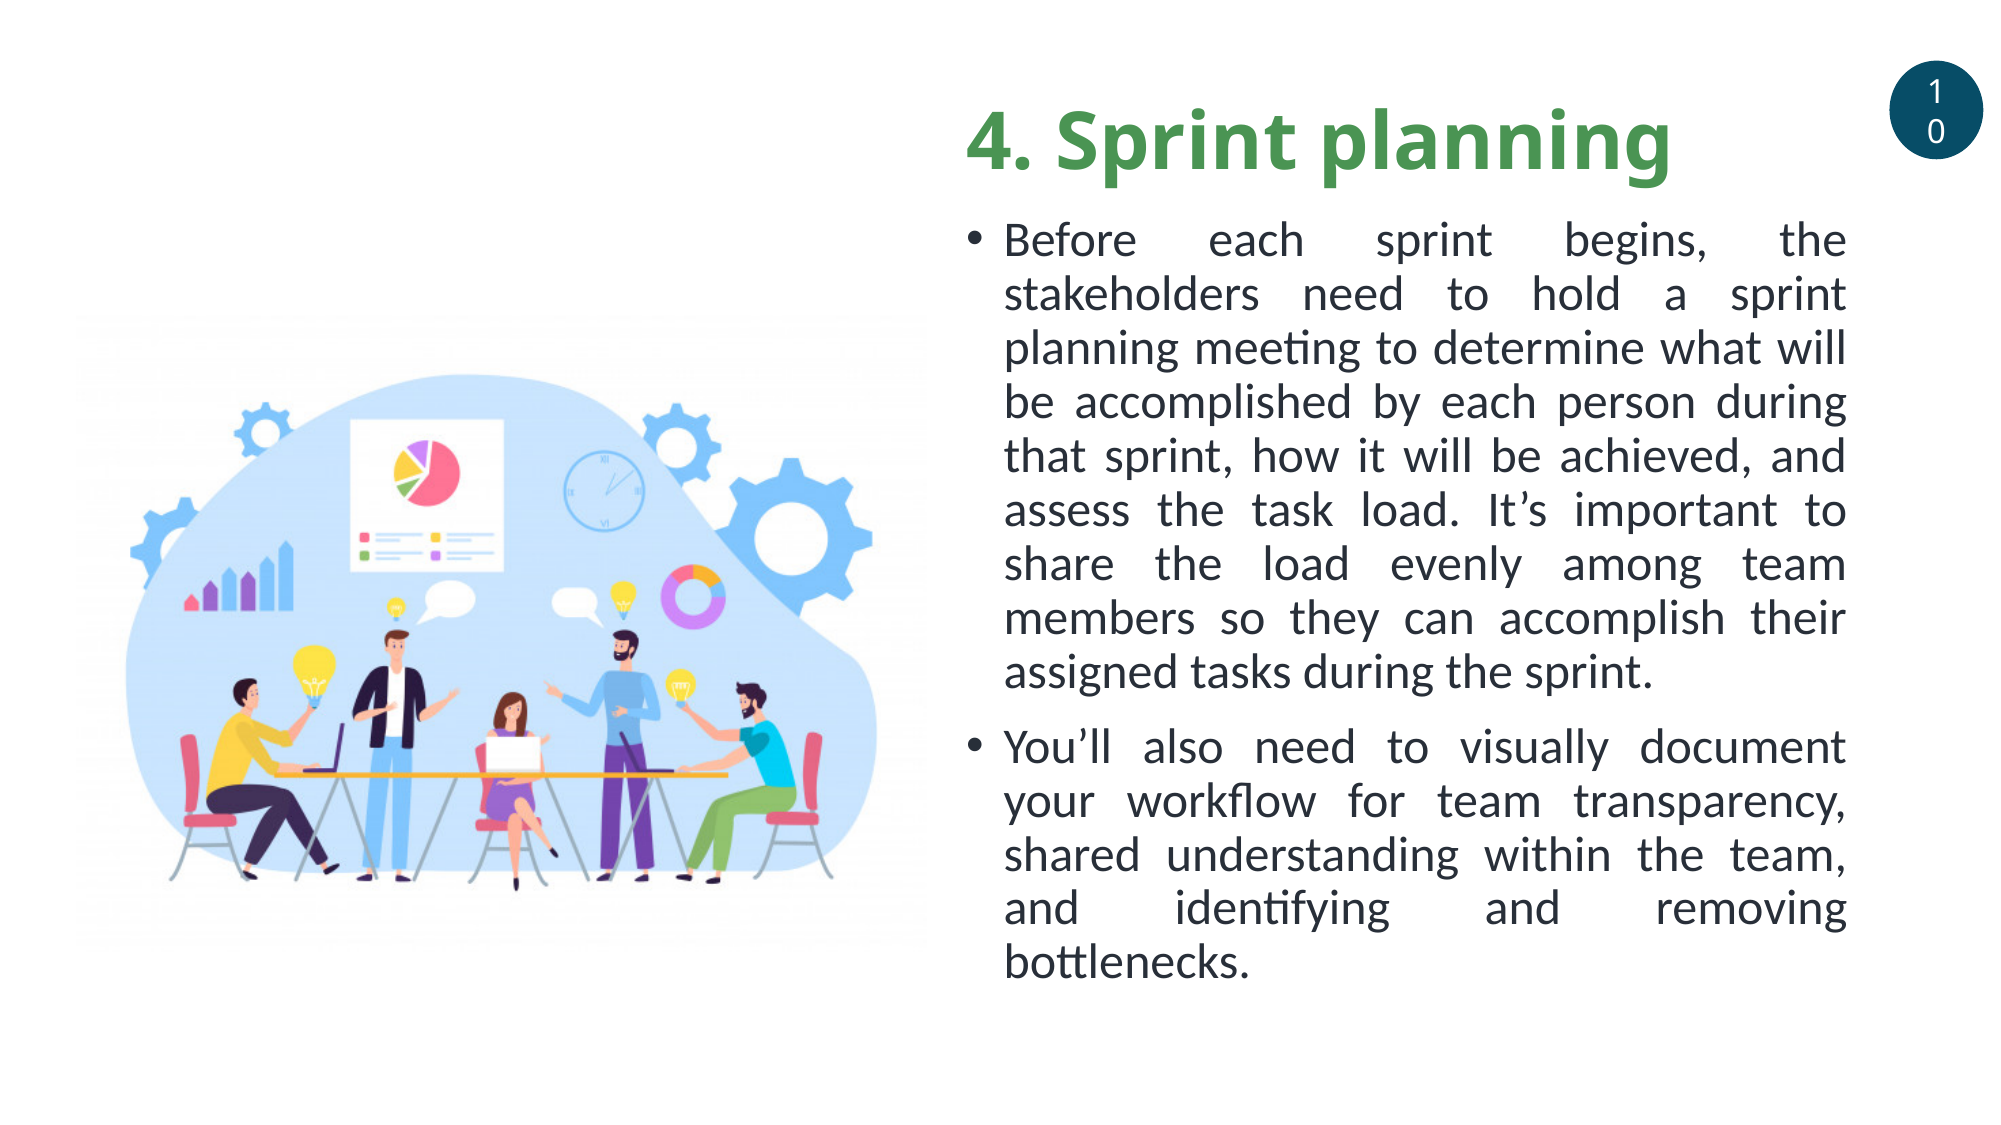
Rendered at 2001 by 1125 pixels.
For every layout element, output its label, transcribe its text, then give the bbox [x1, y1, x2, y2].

list Before each sprint begins, the stakeholders need to hold a sprint planning meeting to determine what will be accomplished by each person during that sprint, how it will be achieved, and assess the task load. It’s important to share the load evenly among team members so they can accomplish their assigned tasks during the sprint. You’ll also need to visually document your workflow for team transparency, shared understanding within the team, and identifying and removing bottlenecks. [950, 205, 1863, 991]
title 4. Sprint planning [950, 82, 1697, 205]
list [76, 314, 927, 952]
text_box 10 [1888, 59, 1985, 161]
